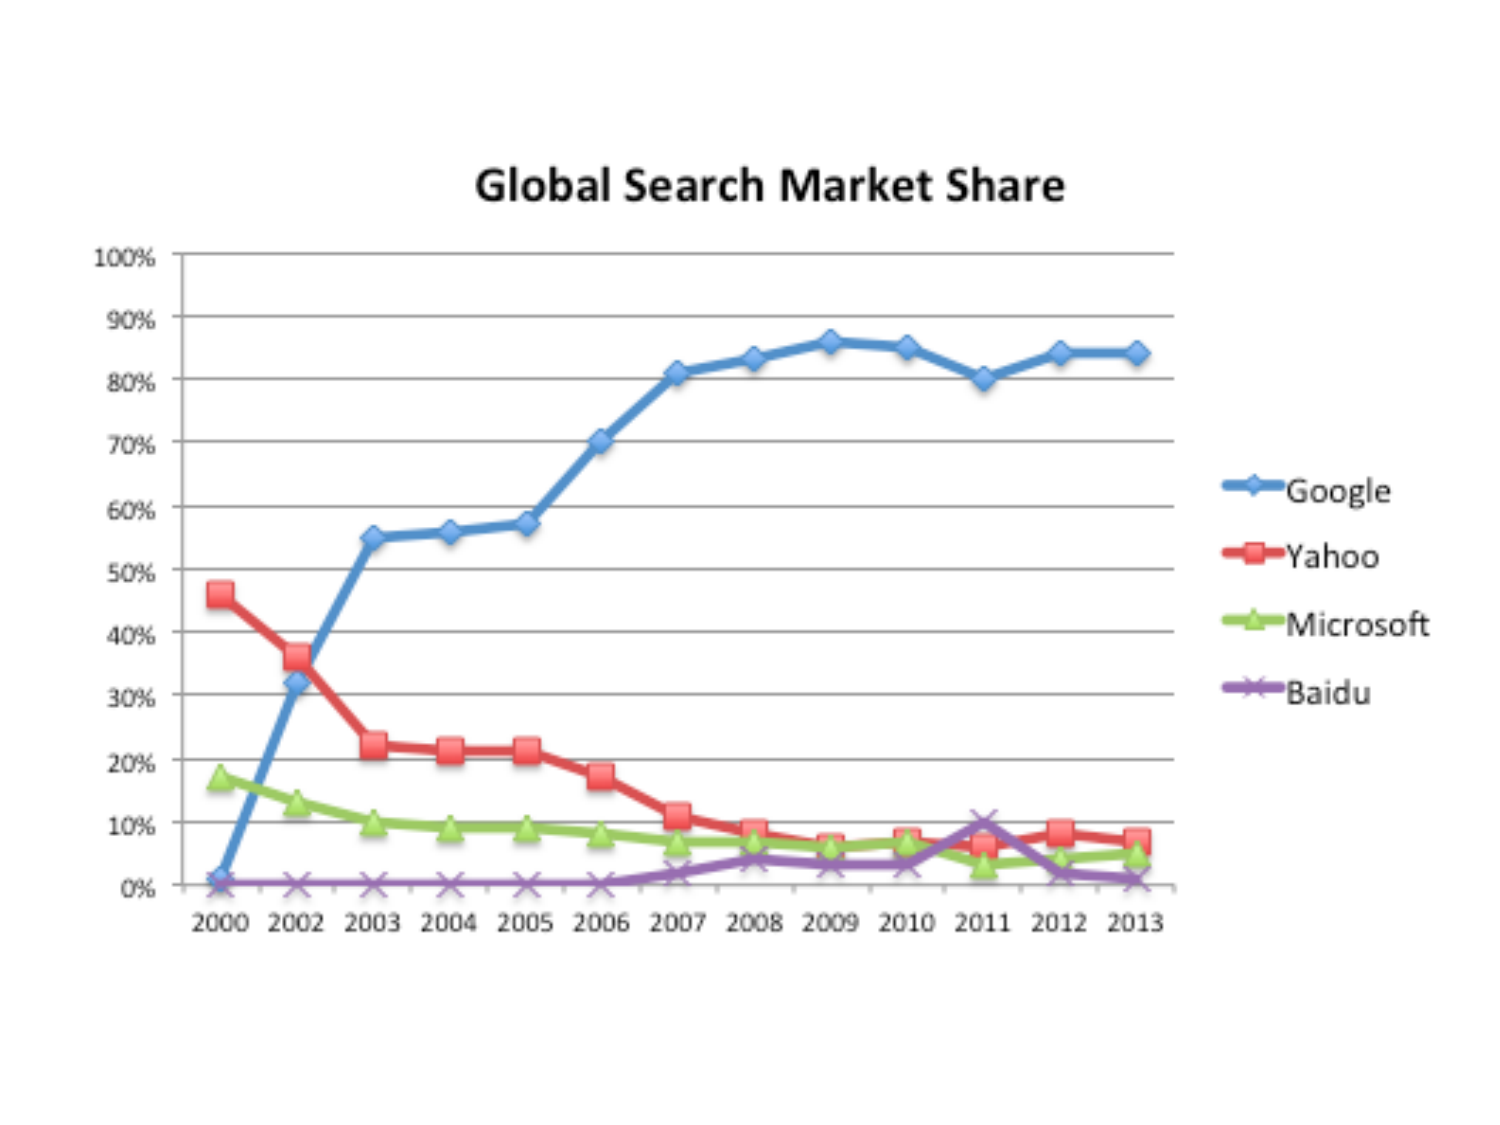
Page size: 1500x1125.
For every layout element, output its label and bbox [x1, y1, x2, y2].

picture [88, 148, 1456, 941]
